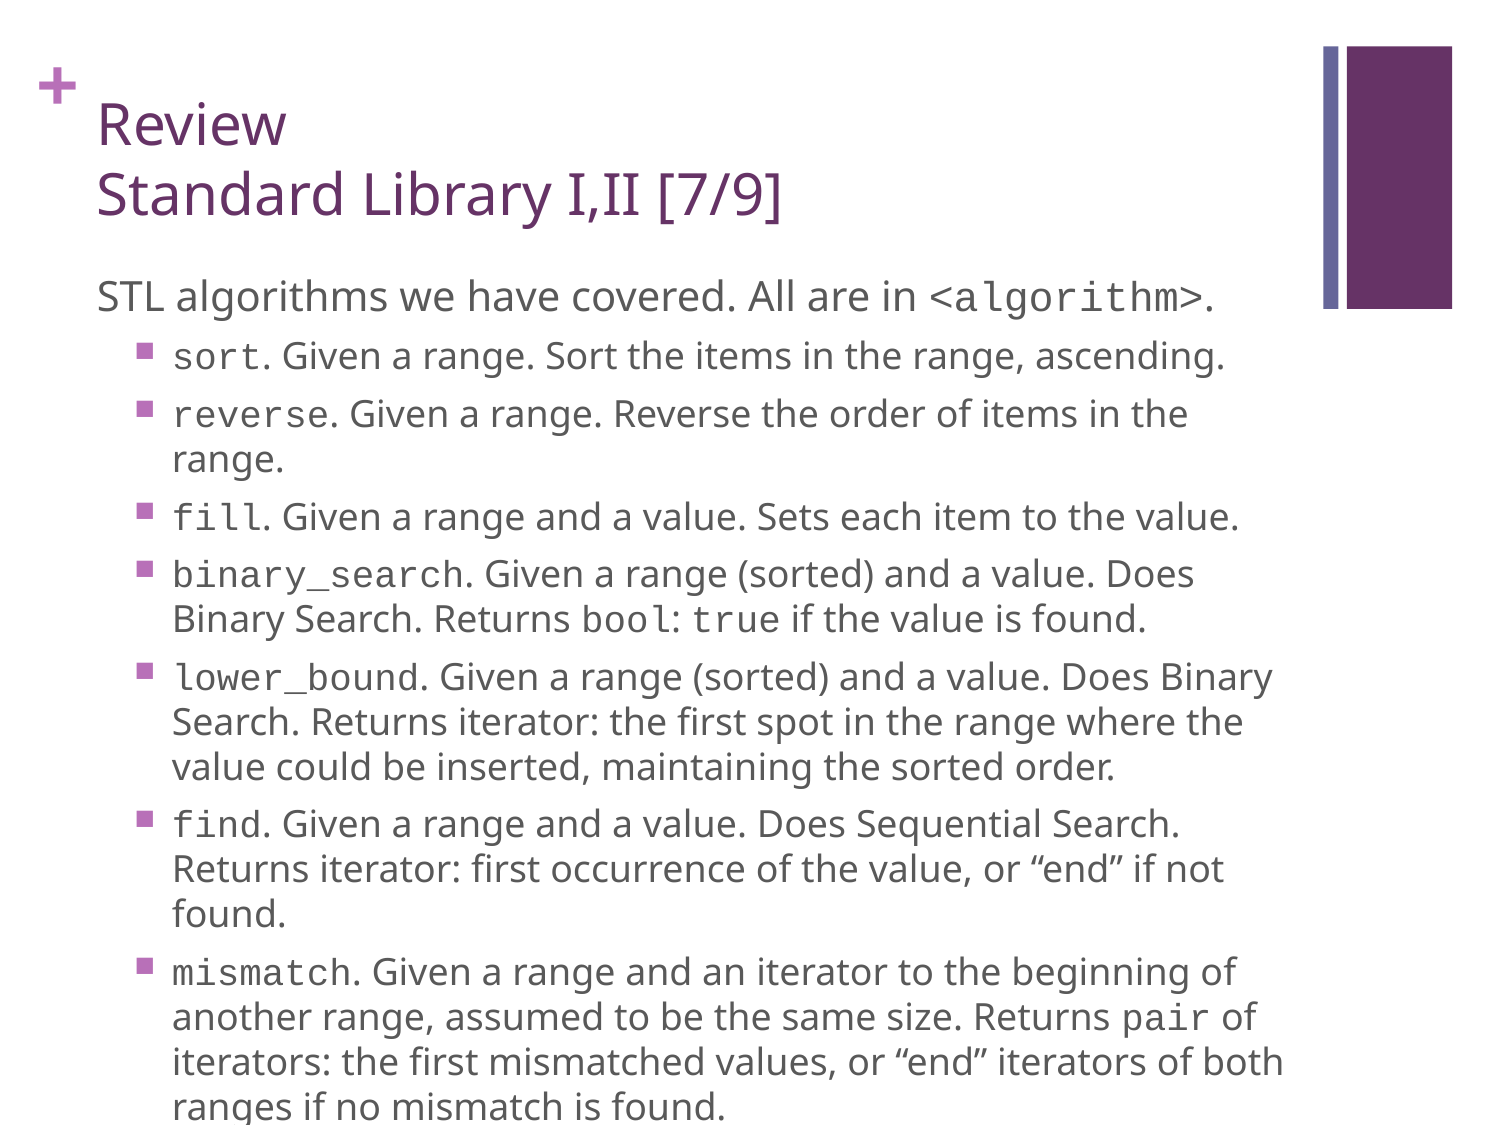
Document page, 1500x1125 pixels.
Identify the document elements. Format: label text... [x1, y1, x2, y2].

list STL algorithms we have covered. All are in <algorithm>. sort. Given a range. Sort the items in the range, ascending. reverse. Given a range. Reverse the order of items in the range. fill. Given a range and a value. Sets each item to the value. binary_search. Given a range (sorted) and a value. Does Binary Search. Returns bool: true if the value is found. lower_bound. Given a range (sorted) and a value. Does Binary Search. Returns iterator: the first spot in the range where the value could be inserted, maintaining the sorted order. find. Given a range and a value. Does Sequential Search. Returns iterator: first occurrence of the value, or “end” if not found. mismatch. Given a range and an iterator to the beginning of another range, assumed to be the same size. Returns pair of iterators: the first mismatched values, or “end” iterators of both ranges if no mismatch is found. [81, 262, 1322, 1038]
title Review Standard Library I,II [7/9] [81, 79, 1322, 238]
